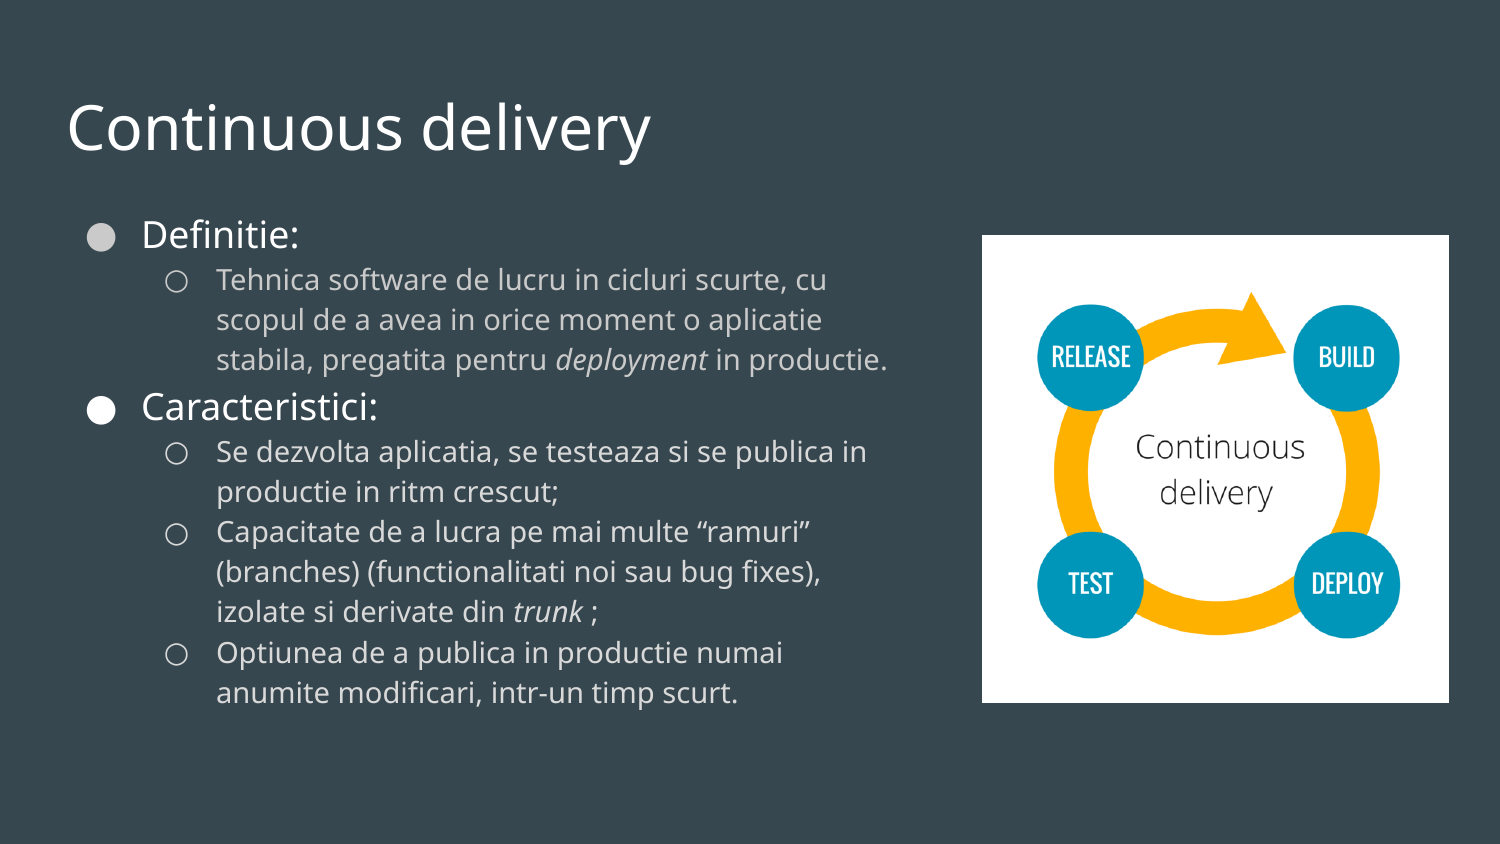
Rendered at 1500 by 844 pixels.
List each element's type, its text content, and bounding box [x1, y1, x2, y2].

title Continuous delivery [51, 72, 1449, 167]
list Definitie: Tehnica software de lucru in cicluri scurte, cu scopul de a avea in orice moment o aplicatie stabila, pregatita pentru deployment in productie. Caracteristici: Se dezvolta aplicatia, se testeaza si se publica in productie in ritm crescut; Capacitate de a lucra pe mai multe “ramuri” (branches) (functionalitati noi sau bug fixes), izolate si derivate din trunk ; Optiunea de a publica in productie numai anumite modificari, intr-un timp scurt. [51, 189, 918, 750]
picture [981, 235, 1450, 703]
